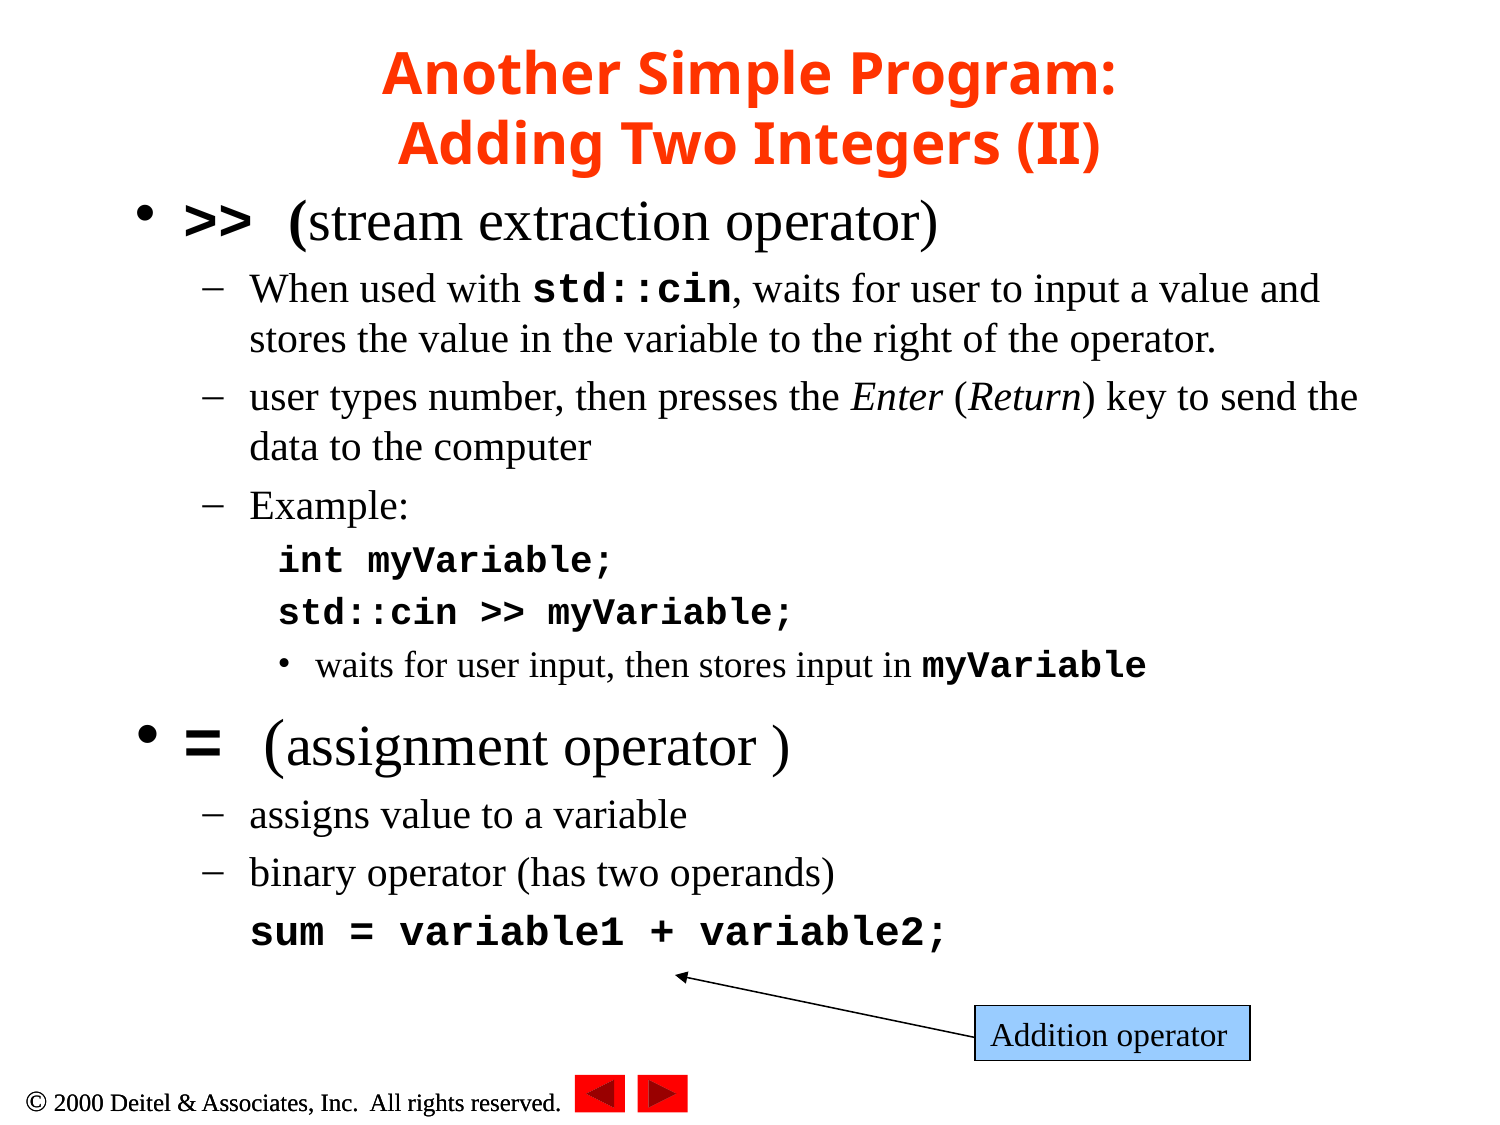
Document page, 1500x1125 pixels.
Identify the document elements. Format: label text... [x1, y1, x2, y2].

list >> (stream extraction operator) When used with std::cin, waits for user to input a value and stores the value in the variable to the right of the operator. user types number, then presses the Enter (Return) key to send the data to the computer Example: int myVariable; std::cin >> myVariable; waits for user input, then stores input in myVariable = (assignment operator ) assigns value to a variable binary operator (has two operands) sum = variable1 + variable2; [112, 174, 1388, 1063]
title Another Simple Program: Adding Two Integers (II) [112, 12, 1388, 174]
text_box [674, 974, 1251, 1063]
